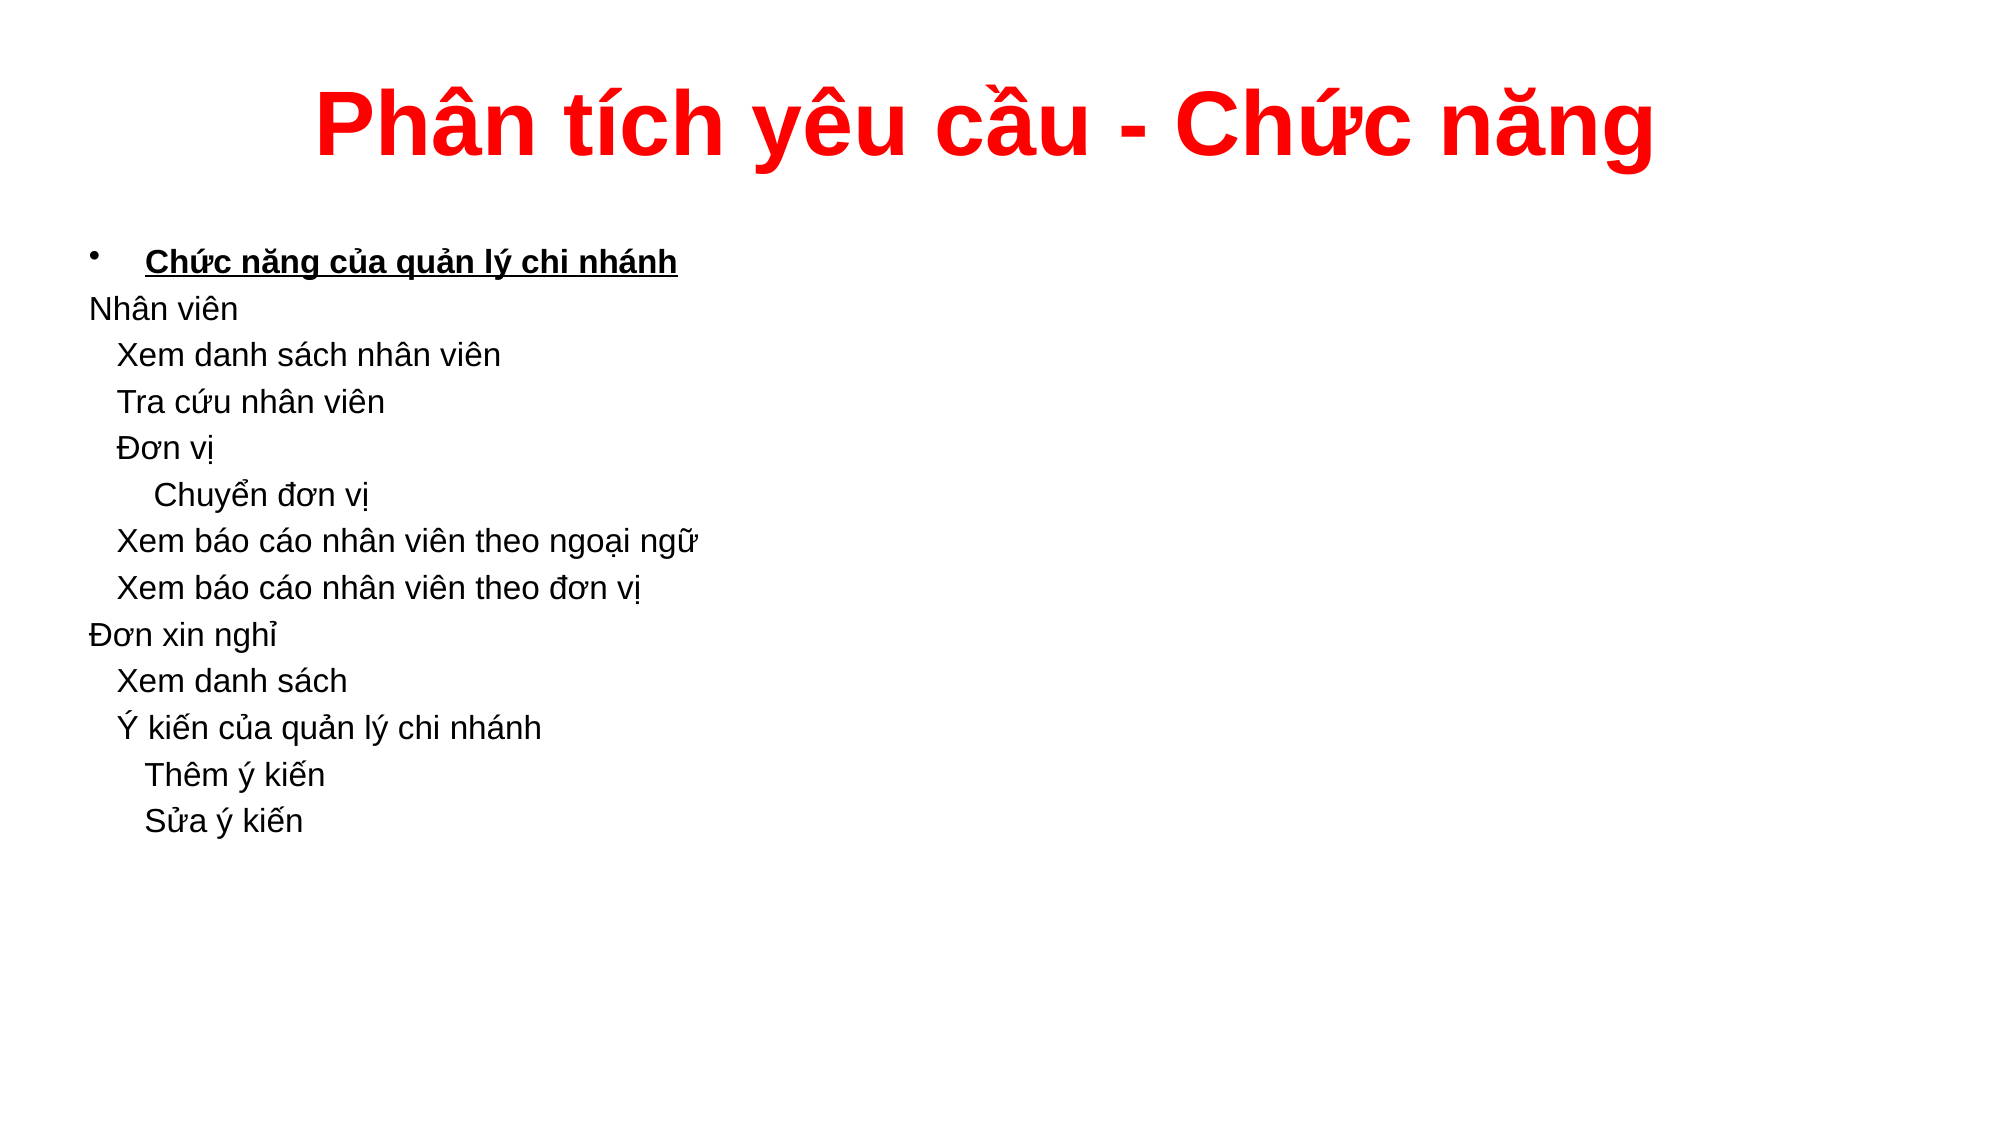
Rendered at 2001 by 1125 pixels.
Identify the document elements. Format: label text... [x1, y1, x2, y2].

text_box Chức năng của quản lý chi nhánh Nhân viên Xem danh sách nhân viên Tra cứu nhân viên Đơn vị Chuyển đơn vị Xem báo cáo nhân viên theo ngoại ngữ Xem báo cáo nhân viên theo đơn vị Đơn xin nghỉ Xem danh sách Ý kiến của quản lý chi nhánh Thêm ý kiến Sửa ý kiến [74, 232, 1307, 710]
title Phân tích yêu cầu - Chức năng [99, 24, 1901, 213]
